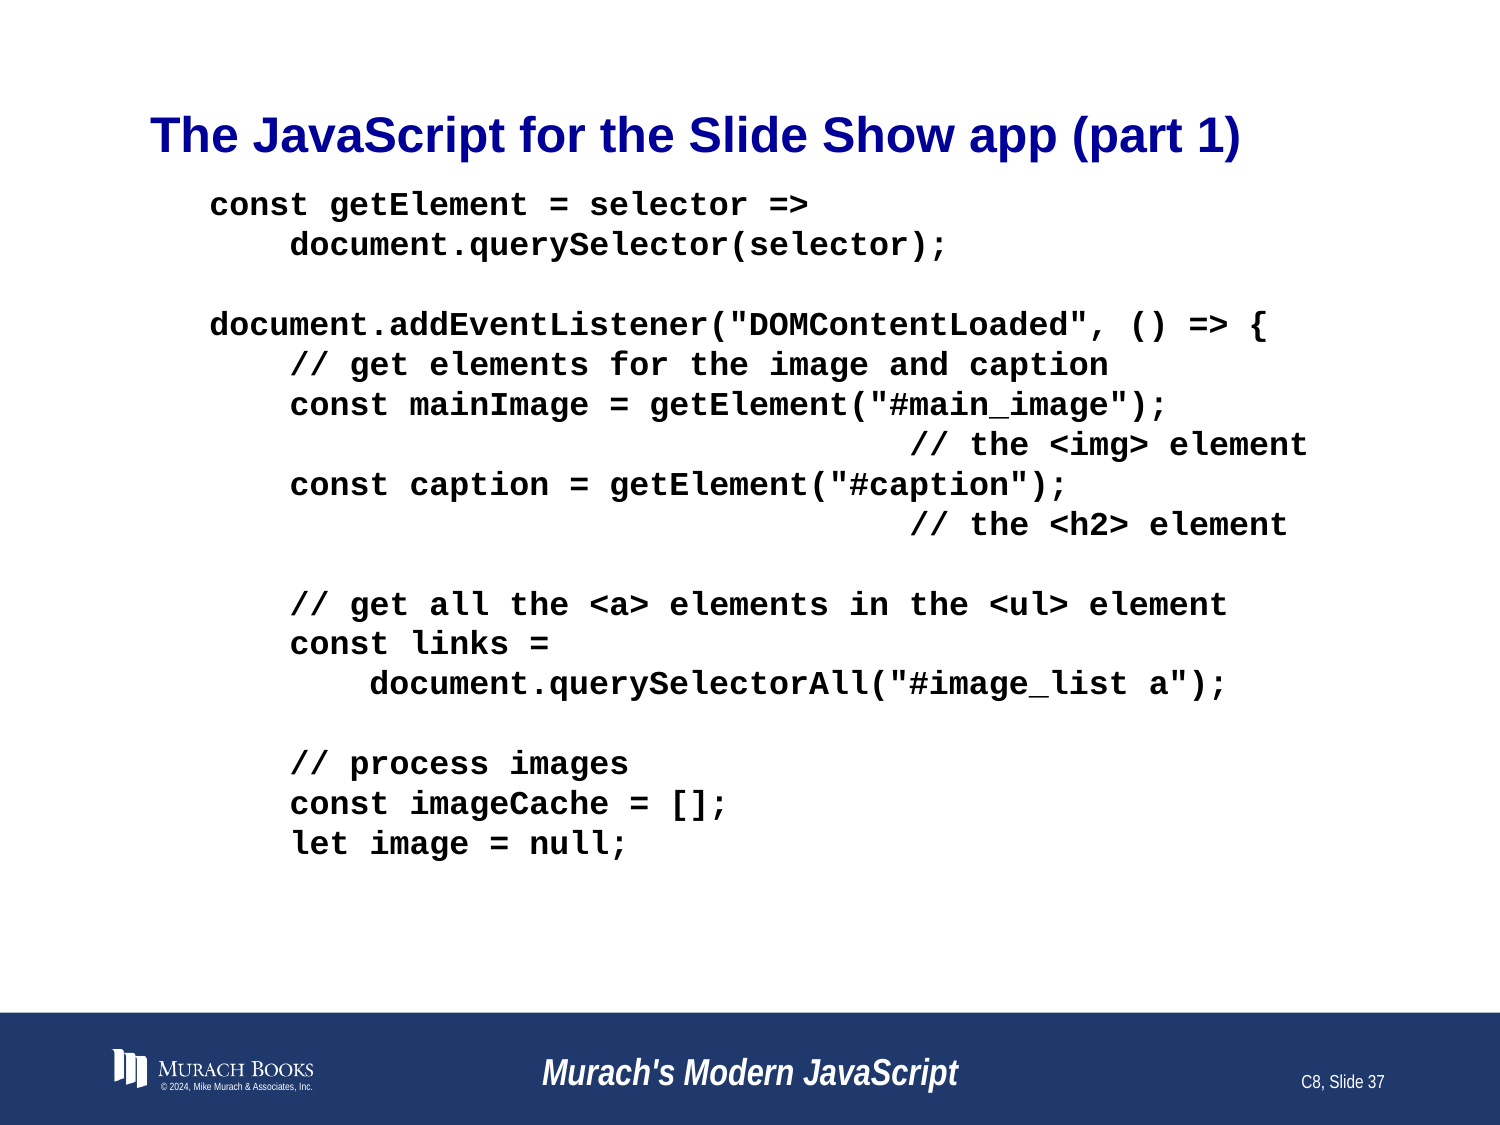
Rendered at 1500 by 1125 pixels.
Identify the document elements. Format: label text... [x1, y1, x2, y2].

title The JavaScript for the Slide Show app (part 1) [150, 102, 1350, 164]
footer © 2024, Mike Murach & Associates, Inc. [12, 1025, 450, 1100]
slide_number C8, Slide 37 [1087, 1025, 1400, 1100]
slide_number Murach's Modern JavaScript [450, 1025, 1050, 1100]
list const getElement = selector => document.querySelector(selector); document.addEventListener("DOMContentLoaded", () => { // get elements for the image and caption const mainImage = getElement("#main_image"); // the <img> element const caption = getElement("#caption"); // the <h2> element // get all the <a> elements in the <ul> element const links = document.querySelectorAll("#image_list a"); // process images const imageCache = []; let image = null; [137, 174, 1350, 975]
